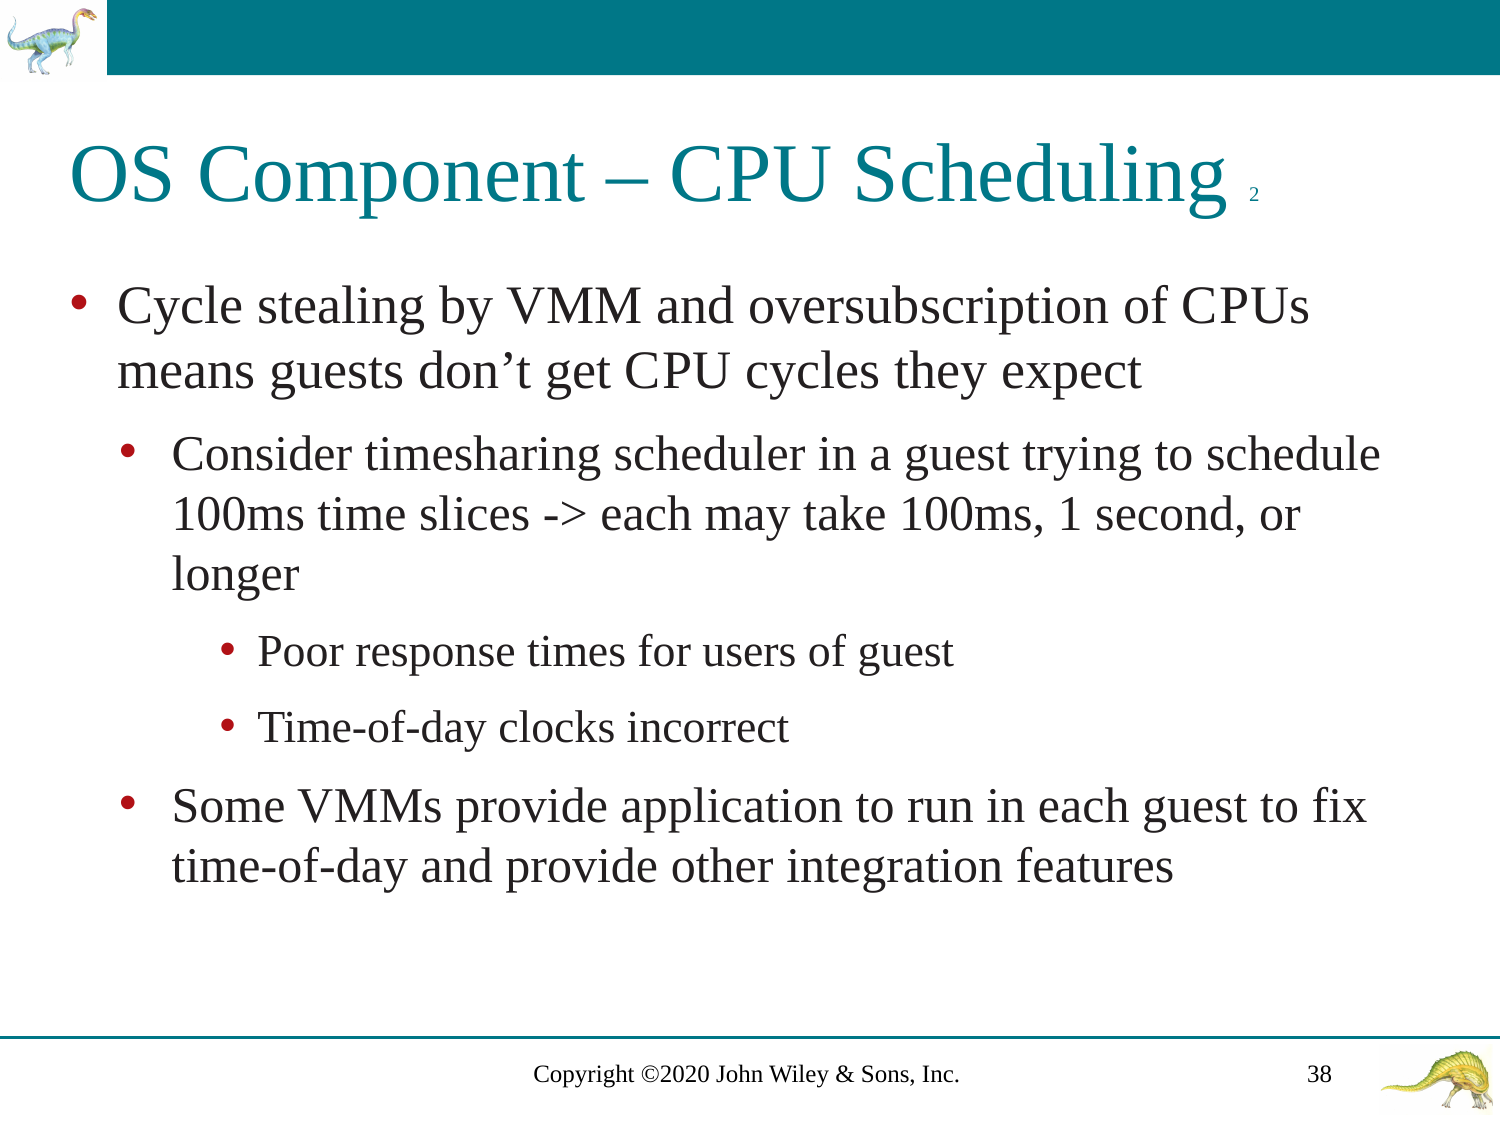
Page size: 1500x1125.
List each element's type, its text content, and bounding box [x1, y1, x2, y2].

title O S Component – C P U Scheduling 2 [54, 122, 1445, 227]
list Cycle stealing by V M M and oversubscription of C P Us means guests don’t get C P U cycles they expect Consider timesharing scheduler in a guest trying to schedule 100ms time slices -> each may take 100ms, 1 second, or longer Poor response times for users of guest Time-of-day clocks incorrect Some V M Ms provide application to run in each guest to fix time-of-day and provide other integration features [54, 261, 1444, 1018]
picture [0, 0, 107, 82]
slide_number 38 [1083, 1042, 1348, 1103]
picture [1379, 1044, 1493, 1115]
footer Copyright ©2020 John Wiley & Sons, Inc. [496, 1042, 1004, 1103]
